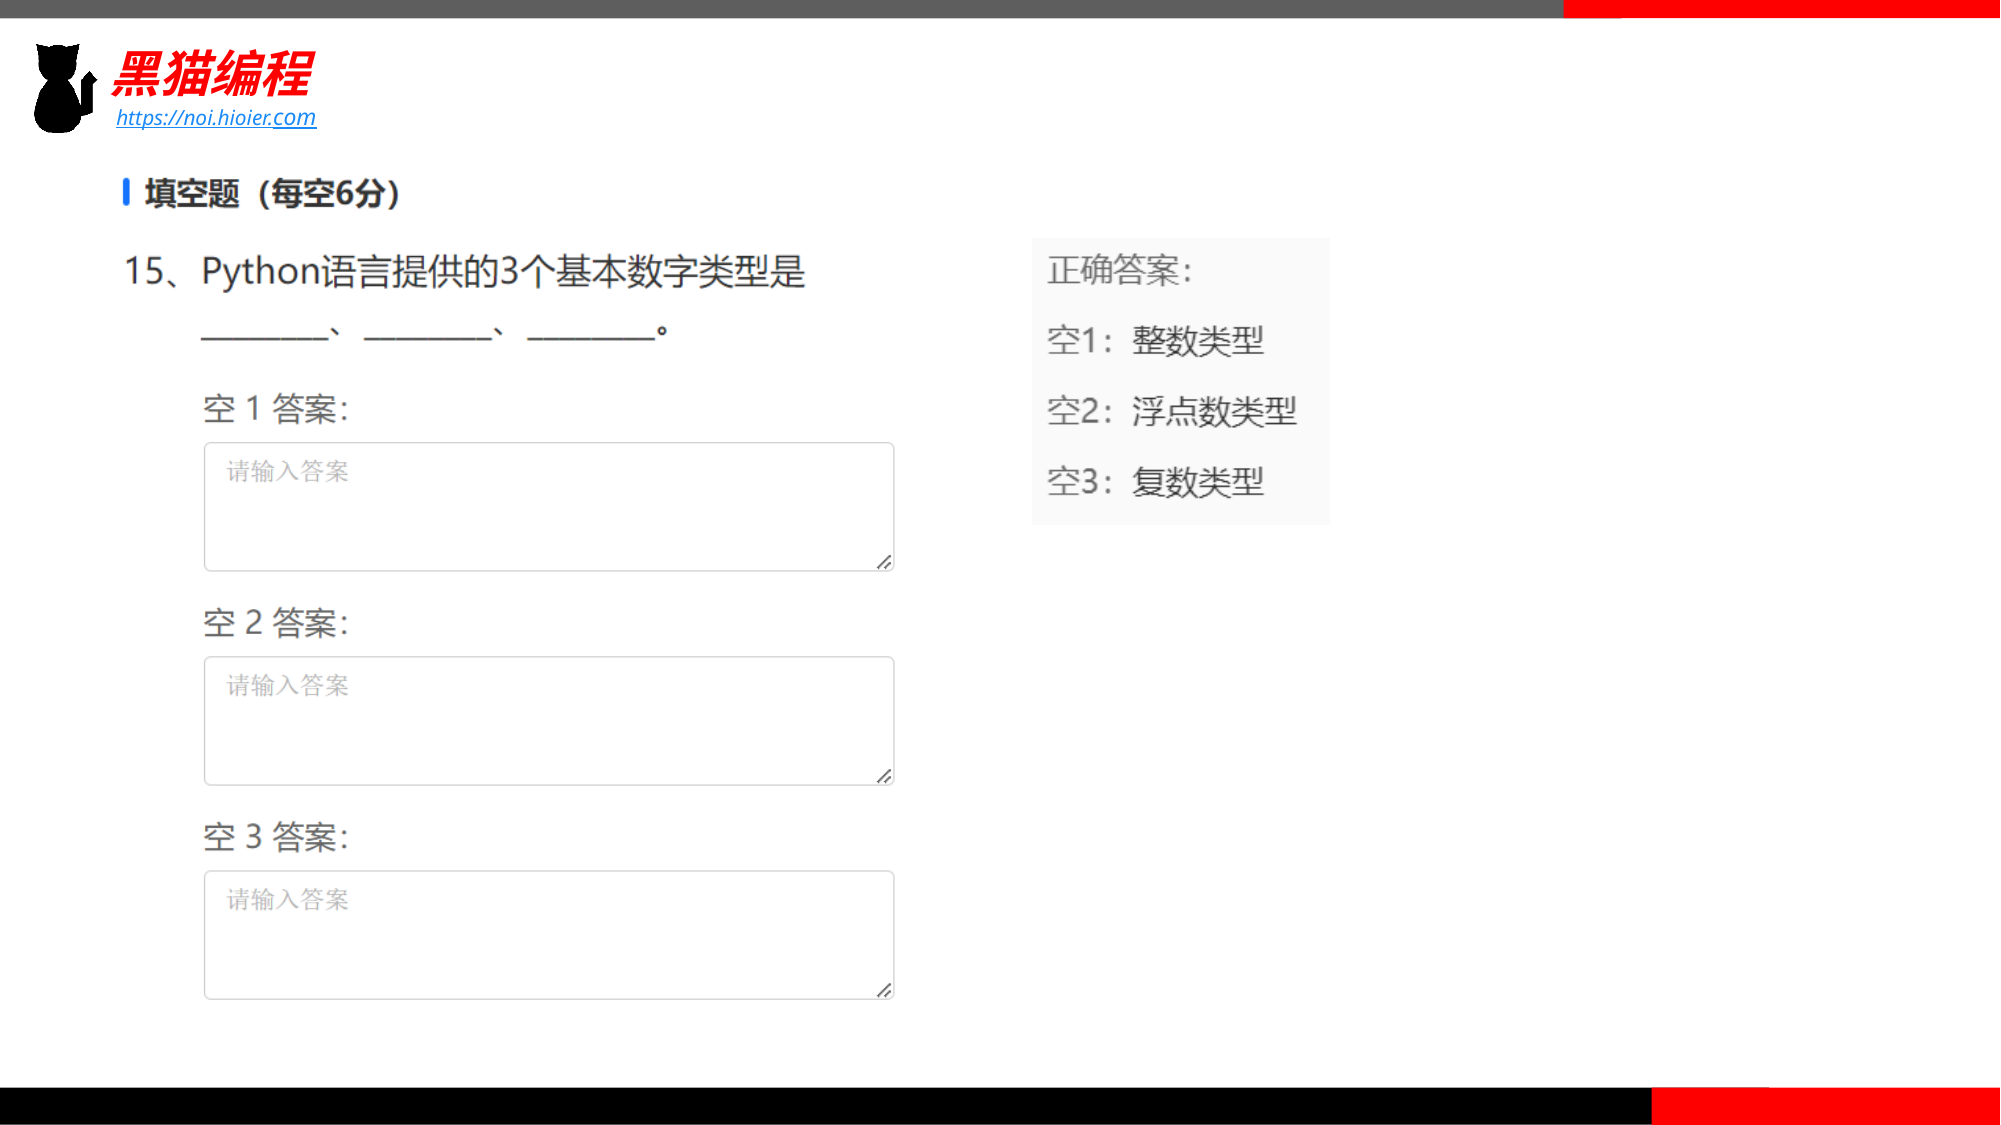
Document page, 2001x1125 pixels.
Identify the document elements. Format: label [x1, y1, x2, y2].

picture [106, 149, 820, 367]
picture [21, 44, 110, 133]
picture [197, 381, 904, 1014]
picture [1032, 238, 1330, 525]
